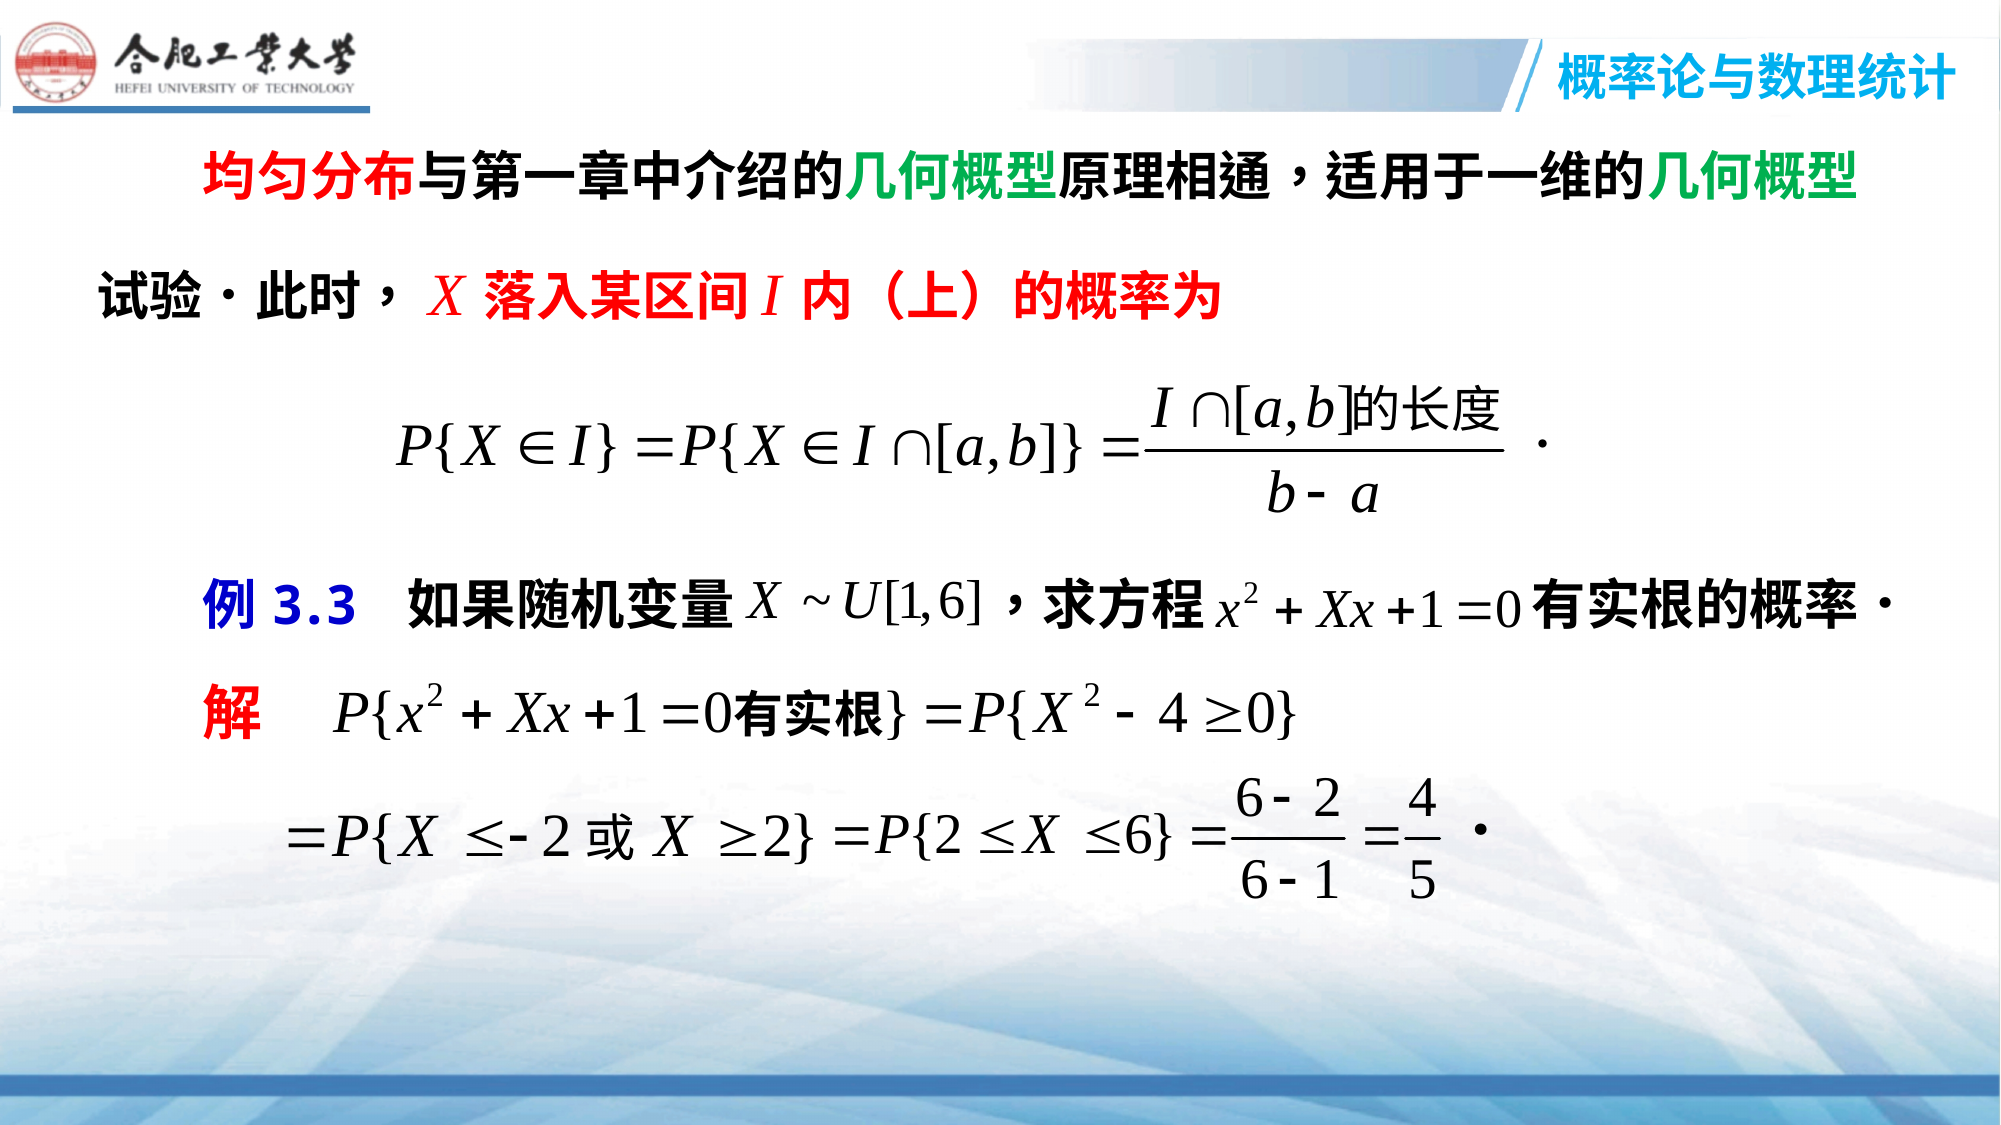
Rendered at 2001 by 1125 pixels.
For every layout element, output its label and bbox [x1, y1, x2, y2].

text_box [273, 761, 820, 922]
text_box [202, 532, 1935, 701]
text_box [202, 638, 1647, 827]
text_box [96, 90, 1856, 525]
picture [0, 0, 2001, 1125]
text_box [820, 761, 1578, 971]
